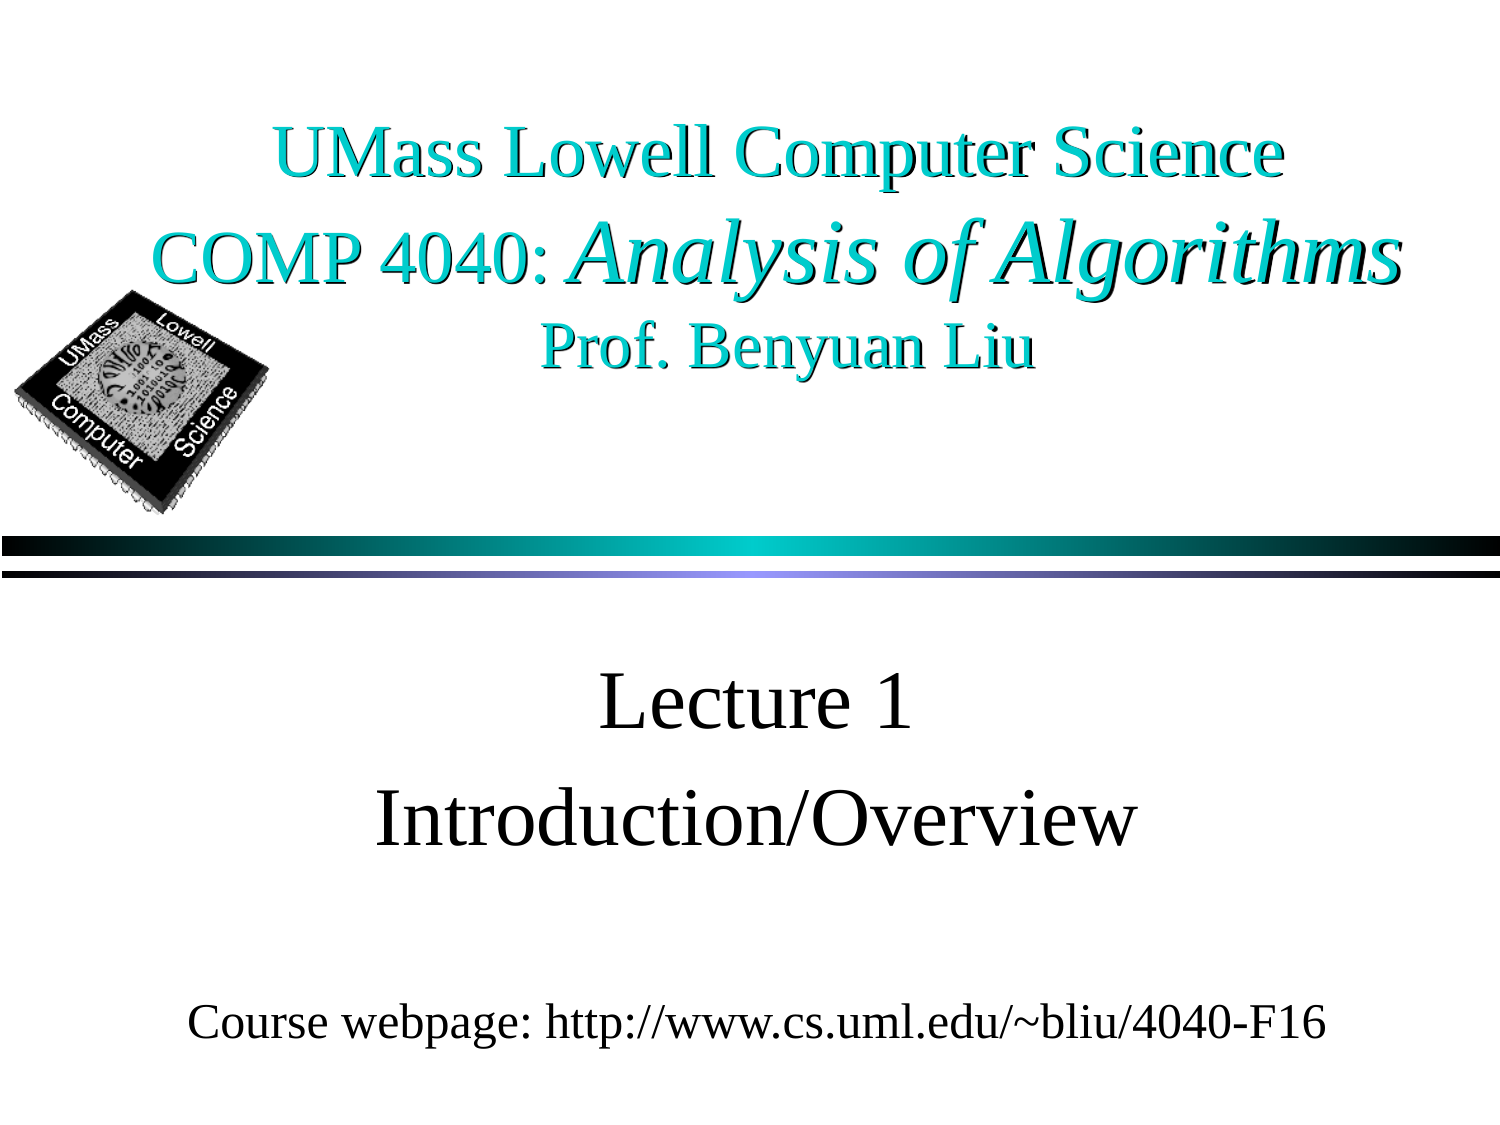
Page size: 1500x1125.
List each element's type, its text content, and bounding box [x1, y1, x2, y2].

title UMass Lowell Computer Science COMP 4040: Analysis of Algorithms Prof. Benyuan Liu [87, 49, 1488, 413]
subtitle Lecture 1 Introduction/Overview Course webpage: http://www.cs.uml.edu/~bliu/4040-F16 [162, 637, 1353, 913]
picture [0, 275, 300, 525]
